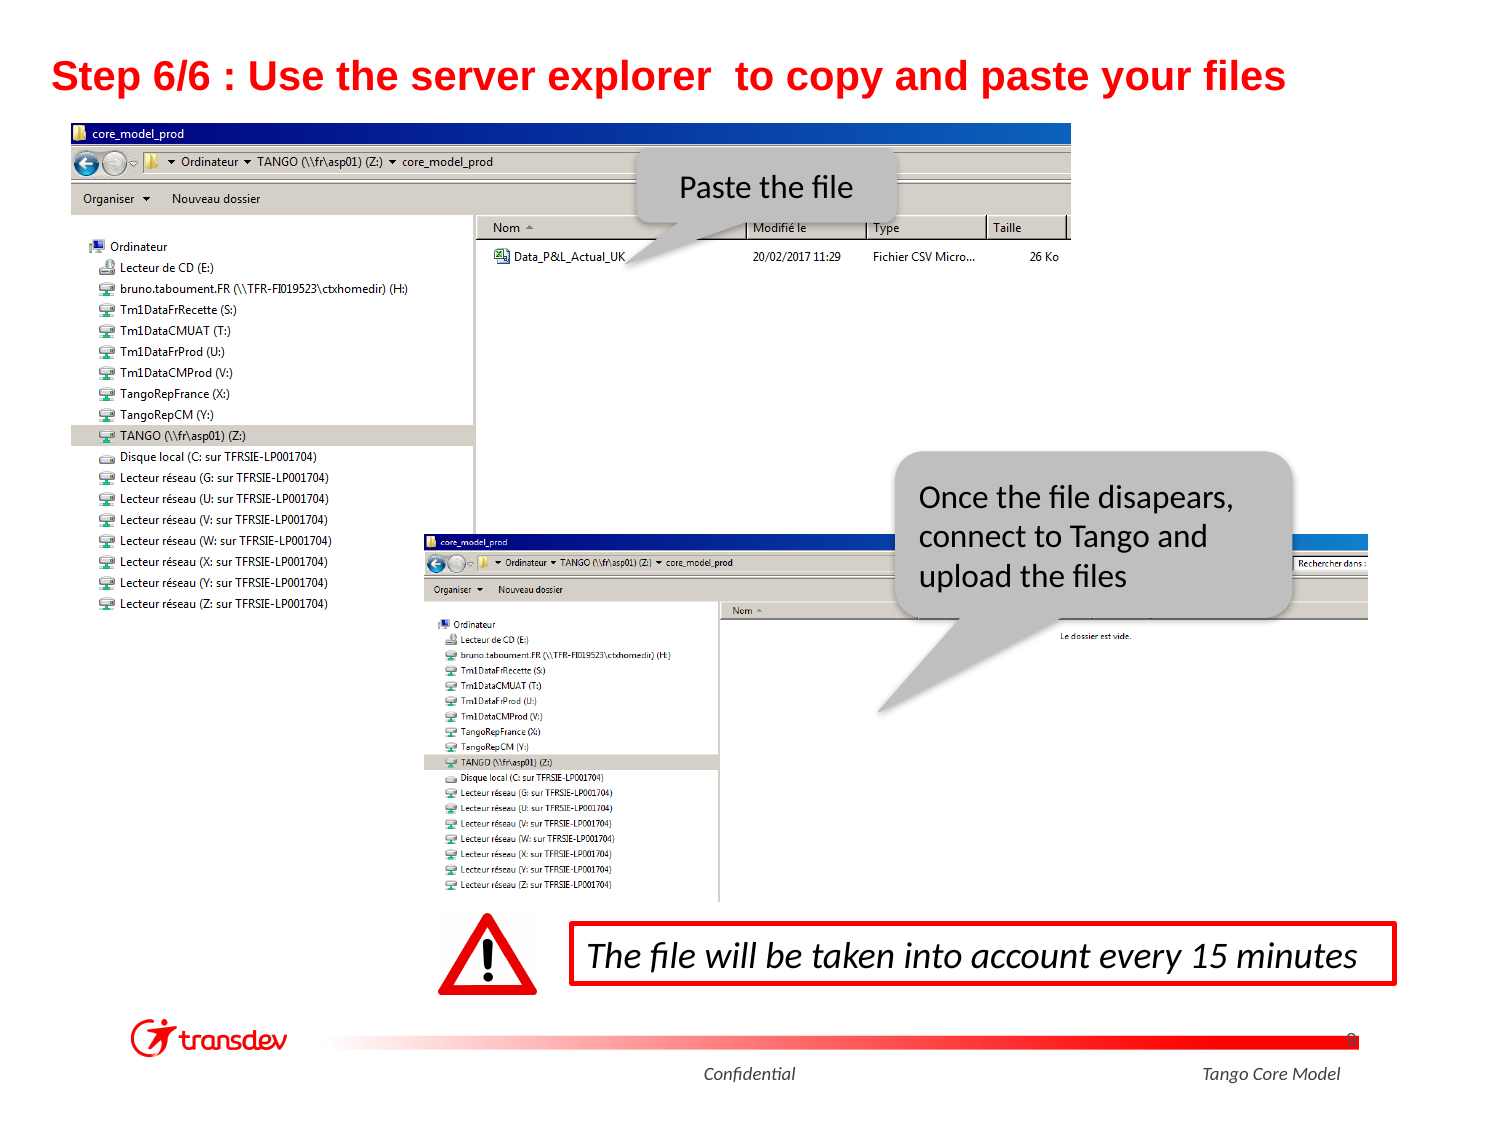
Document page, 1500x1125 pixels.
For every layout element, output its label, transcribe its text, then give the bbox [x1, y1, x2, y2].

text_box Step 6/6 : Use the server explorer to copy and paste your files [36, 41, 1451, 124]
text_box The file will be taken into account every 15 minutes [571, 923, 1395, 984]
picture [131, 1019, 1359, 1059]
text_box Once the file disapears, connect to Tango and upload the files [1074, 451, 1293, 533]
picture [438, 913, 537, 996]
picture [71, 123, 1368, 902]
